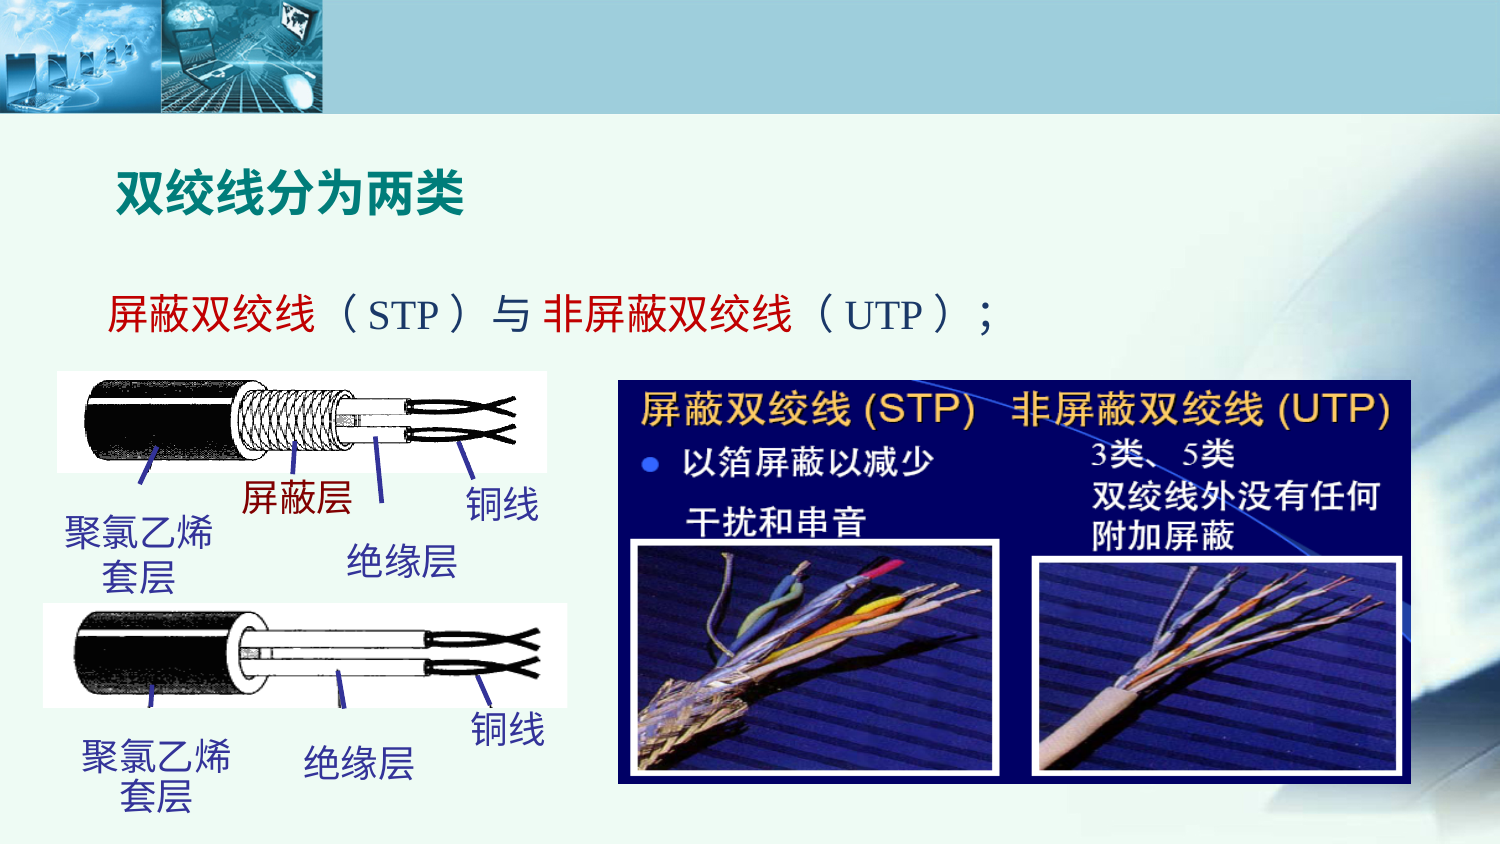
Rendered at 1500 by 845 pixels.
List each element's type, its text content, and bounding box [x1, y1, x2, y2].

text_box 绝缘层 [288, 732, 431, 793]
text_box 屏蔽层 [227, 480, 370, 526]
text_box 铜线 [450, 474, 556, 534]
text_box 绝缘层 [331, 530, 475, 590]
text_box 铜线 [455, 717, 561, 759]
title 双绞线分为两类 [100, 138, 553, 245]
text_box 屏蔽双绞线（STP）与 非屏蔽双绞线（UTP）； [92, 280, 1032, 345]
text_box 聚氯乙烯 套层 [64, 730, 249, 827]
text_box 聚氯乙烯 套层 [37, 502, 241, 607]
picture [0, 0, 1500, 844]
